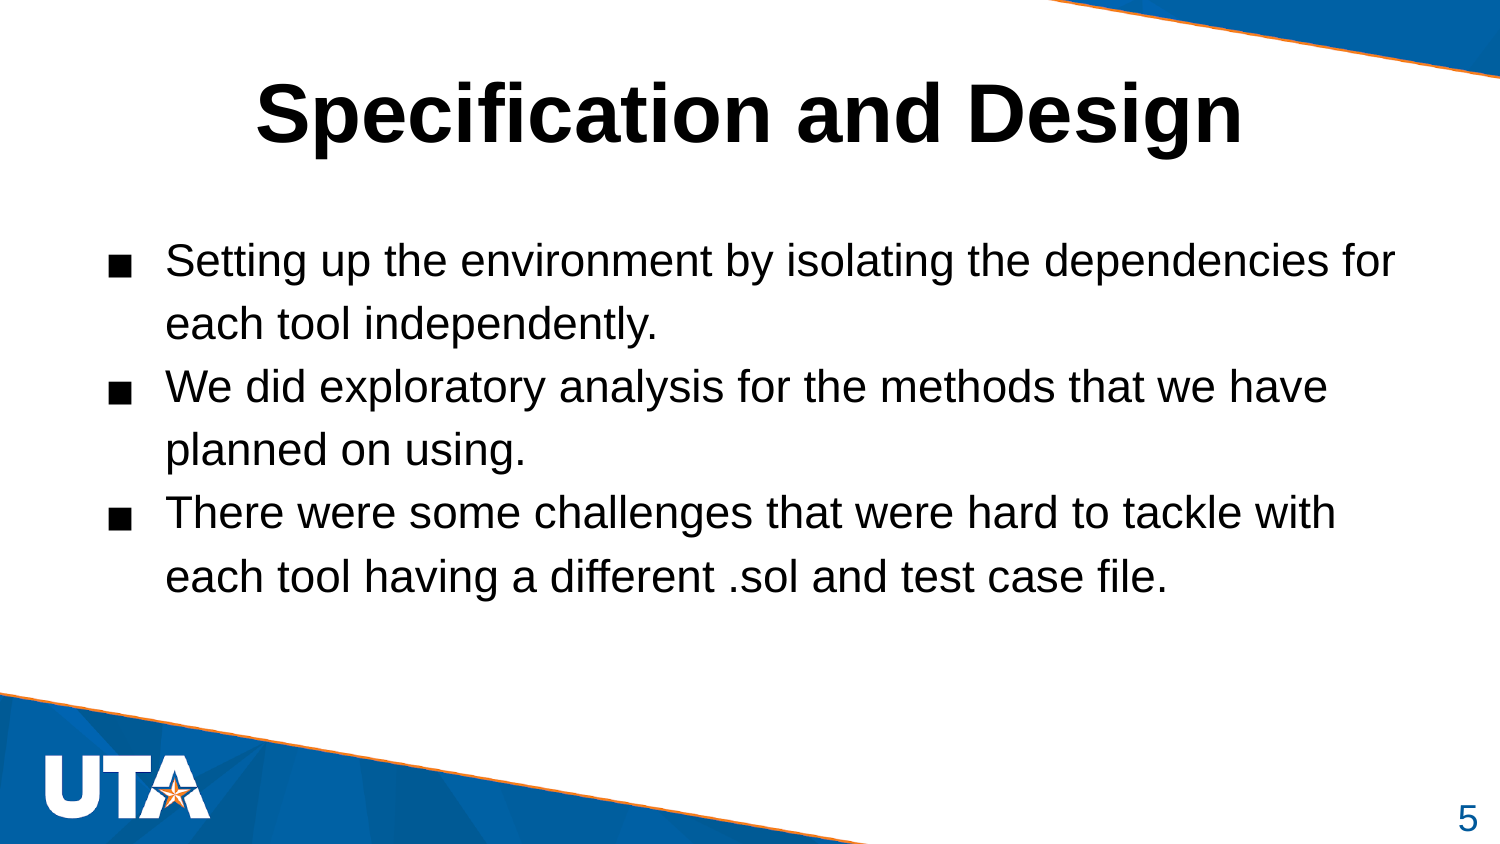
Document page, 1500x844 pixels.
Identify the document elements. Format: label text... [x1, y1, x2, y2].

picture [0, 0, 1500, 844]
list Setting up the environment by isolating the dependencies for each tool independently. We did exploratory analysis for the methods that we have planned on using. There were some challenges that were hard to tackle with each tool having a different .sol and test case file. [75, 215, 1425, 724]
title Specification and Design [75, 39, 1425, 180]
slide_number ‹#› [1403, 779, 1494, 844]
